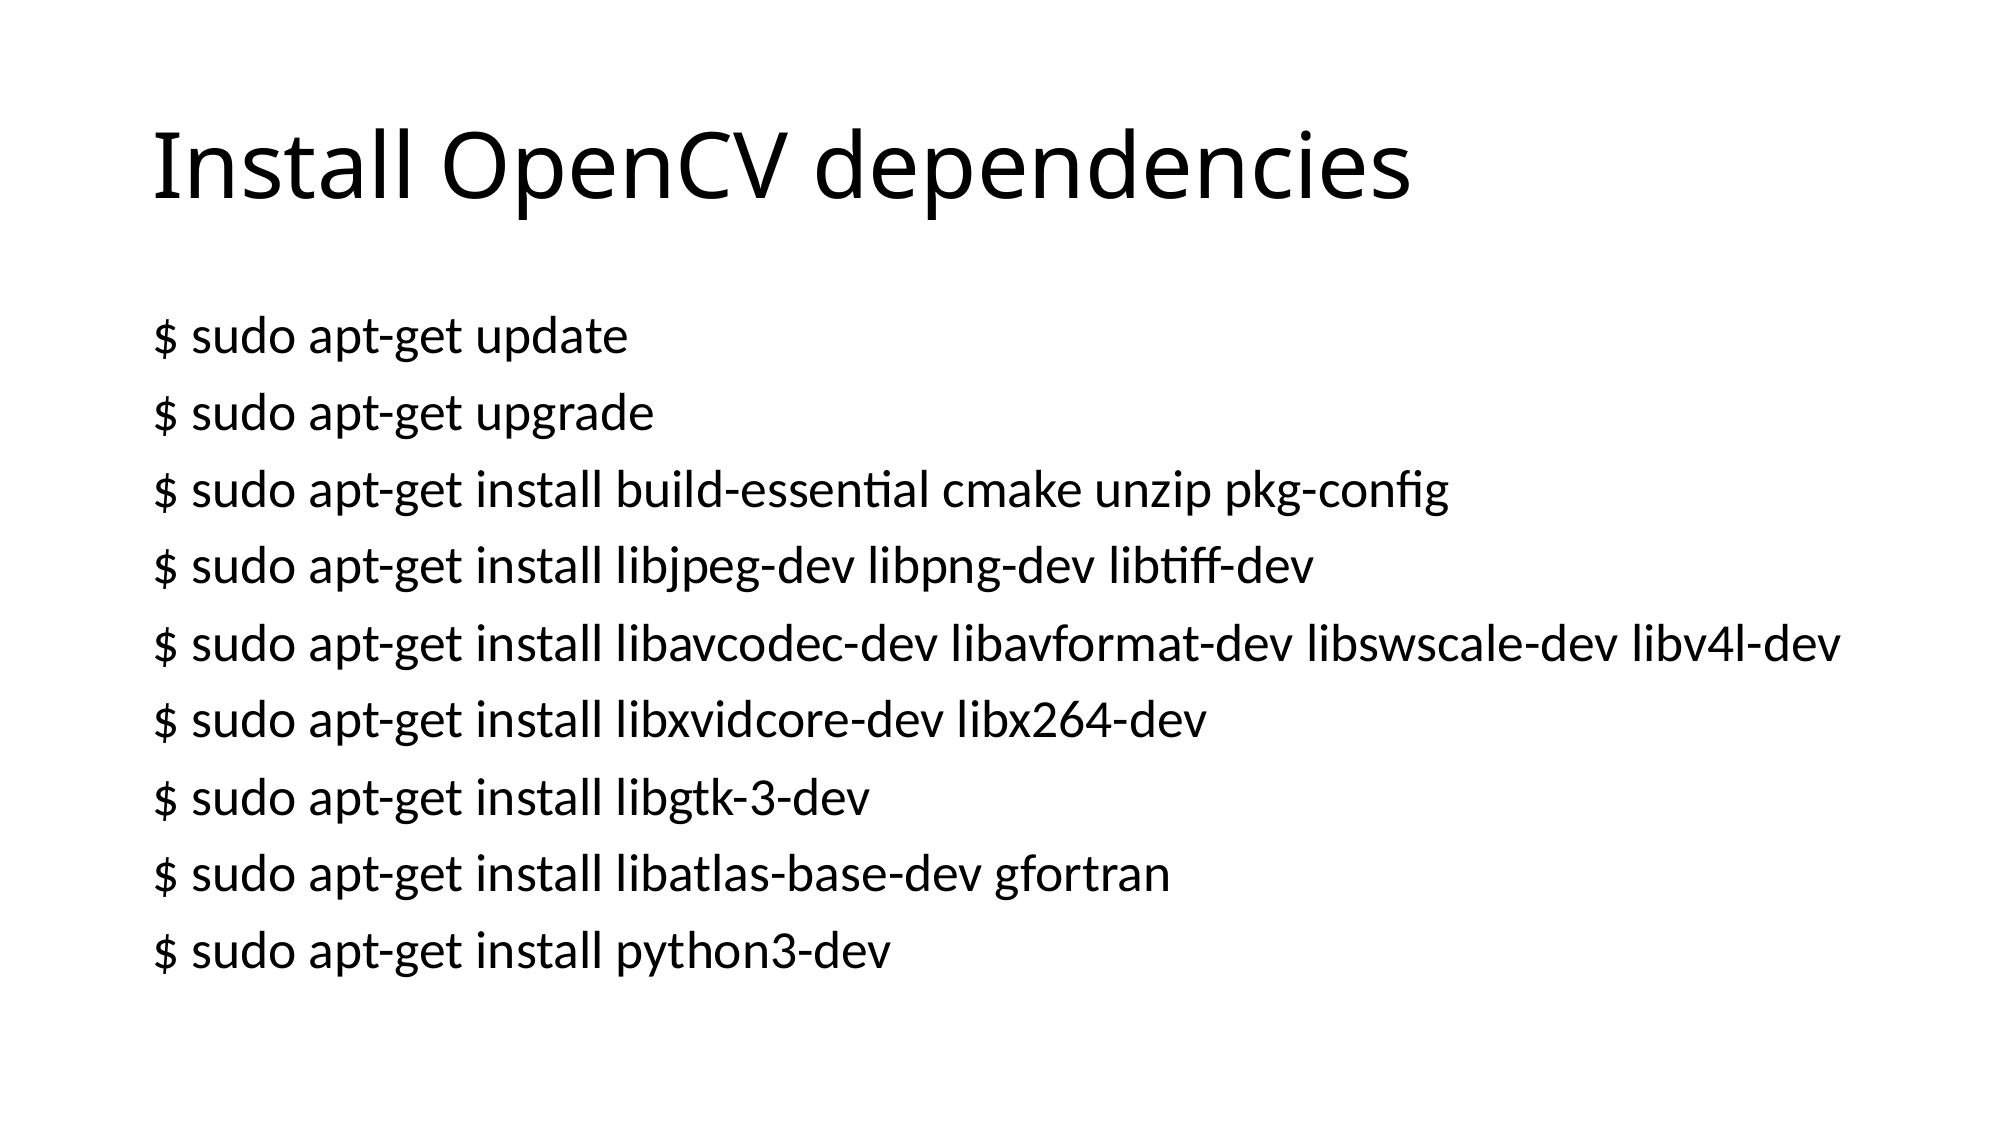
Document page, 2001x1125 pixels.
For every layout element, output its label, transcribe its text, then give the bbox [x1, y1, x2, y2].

title Install OpenCV dependencies [137, 59, 1863, 278]
list $ sudo apt-get update $ sudo apt-get upgrade $ sudo apt-get install build-essential cmake unzip pkg-config $ sudo apt-get install libjpeg-dev libpng-dev libtiff-dev $ sudo apt-get install libavcodec-dev libavformat-dev libswscale-dev libv4l-dev $ sudo apt-get install libxvidcore-dev libx264-dev $ sudo apt-get install libgtk-3-dev $ sudo apt-get install libatlas-base-dev gfortran $ sudo apt-get install python3-dev [137, 299, 1863, 1014]
